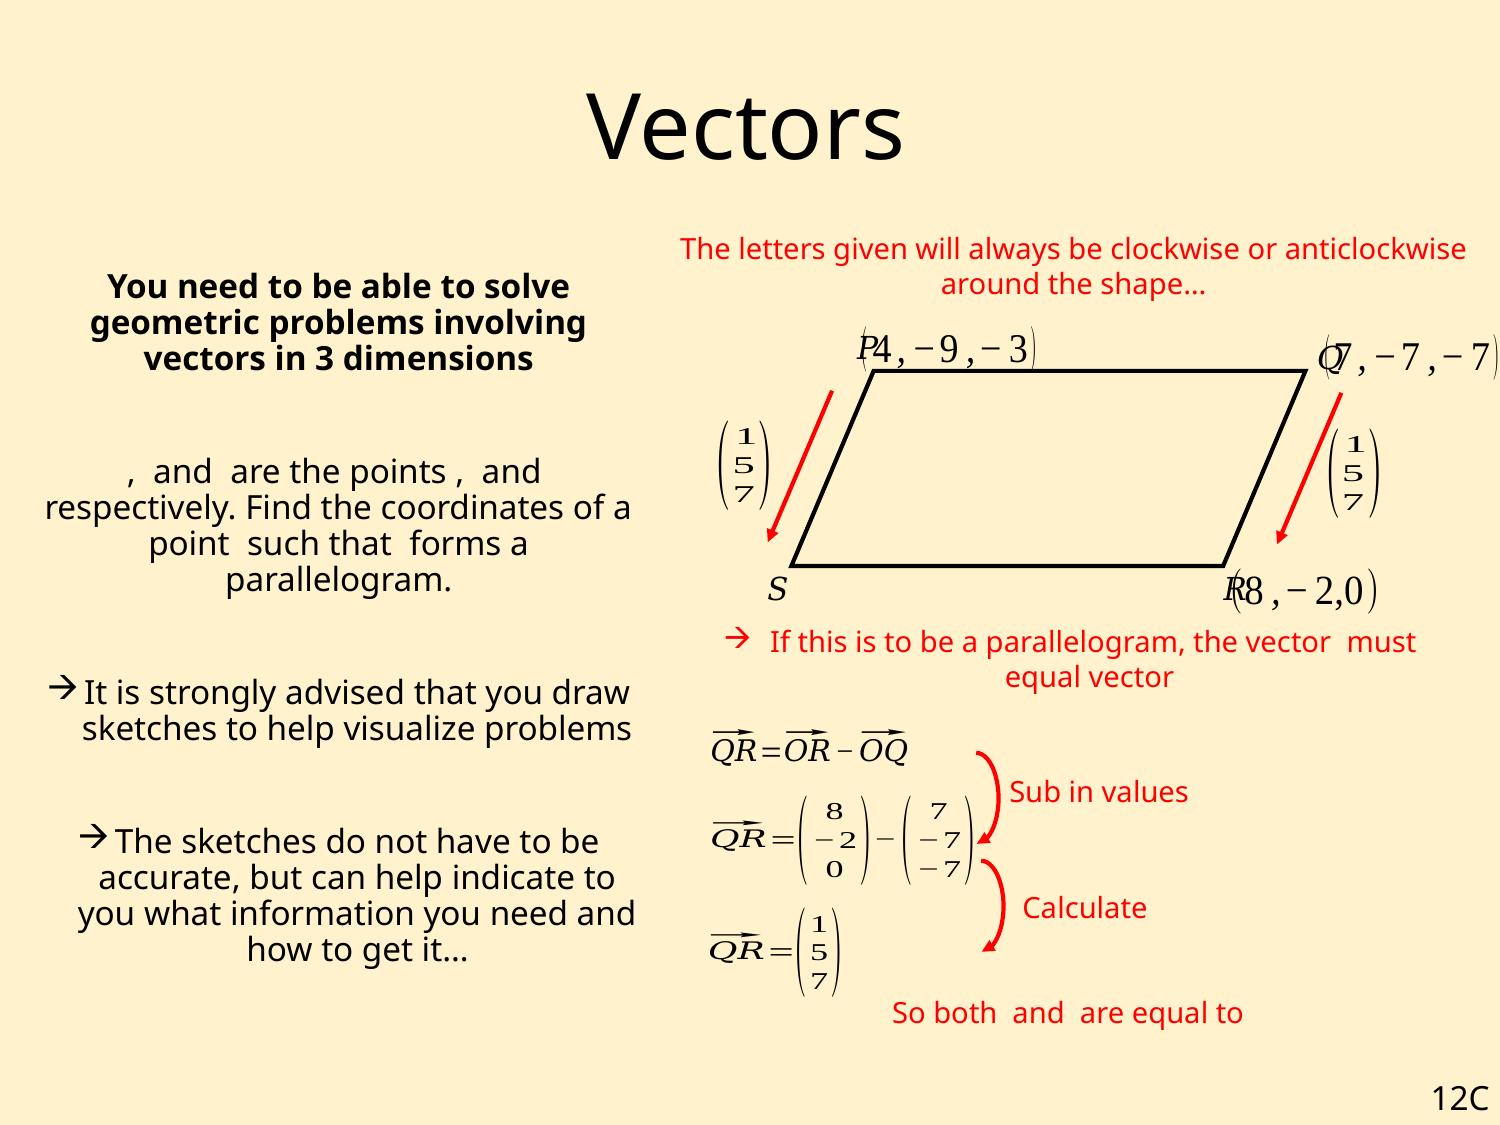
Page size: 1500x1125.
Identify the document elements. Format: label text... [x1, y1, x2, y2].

text_box [981, 932, 1001, 952]
text_box 12C [1415, 1069, 1500, 1125]
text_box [767, 390, 833, 543]
text_box [976, 752, 998, 844]
text_box Sub in values [984, 765, 1215, 816]
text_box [1277, 392, 1342, 545]
title Vectors [98, 21, 1393, 239]
text_box Calculate [969, 881, 1200, 932]
text_box [789, 369, 1308, 568]
text_box The letters given will always be clockwise or anticlockwise around the shape… [657, 222, 1490, 308]
text_box [981, 860, 1001, 881]
